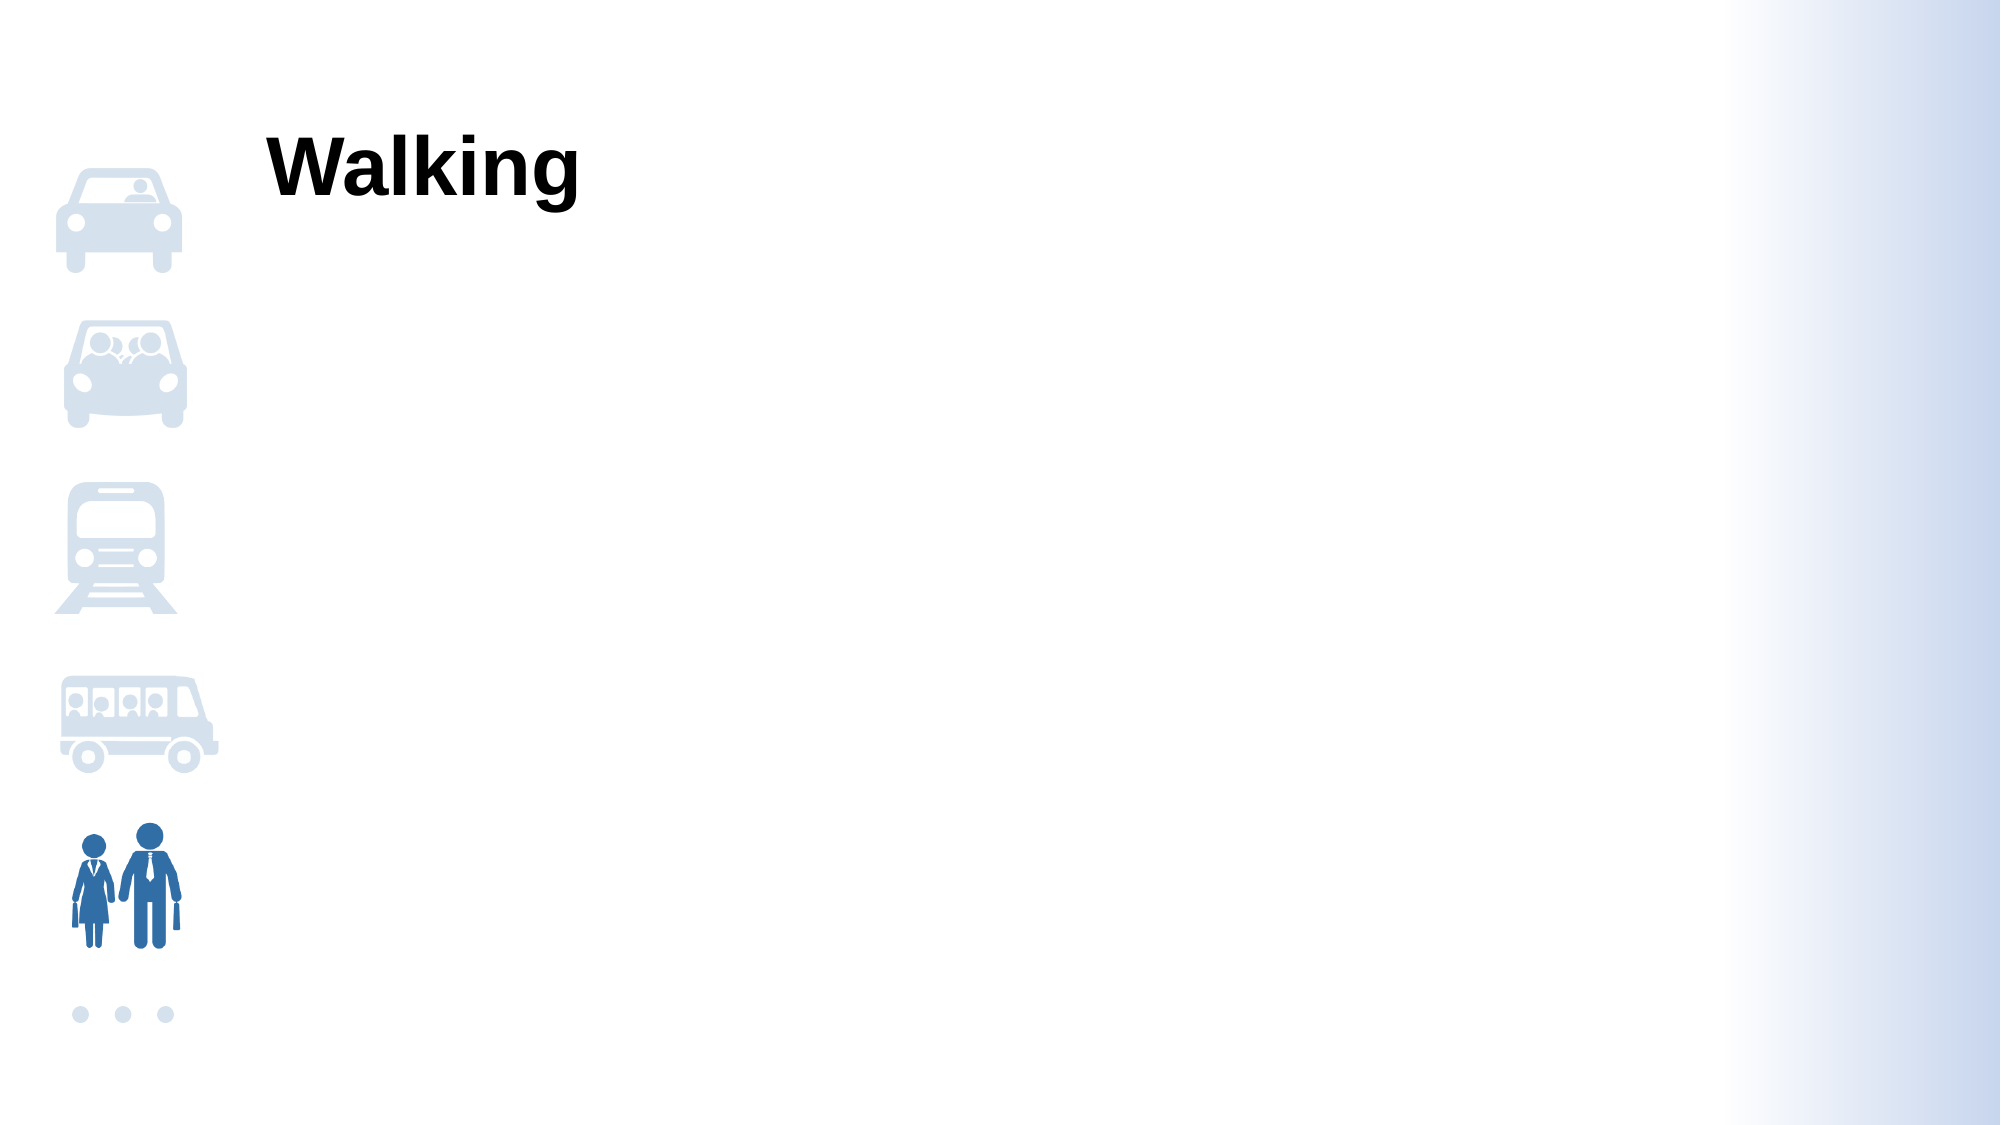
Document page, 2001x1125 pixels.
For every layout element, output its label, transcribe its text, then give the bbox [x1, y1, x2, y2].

title Walking [251, 59, 1754, 278]
picture [55, 817, 192, 954]
